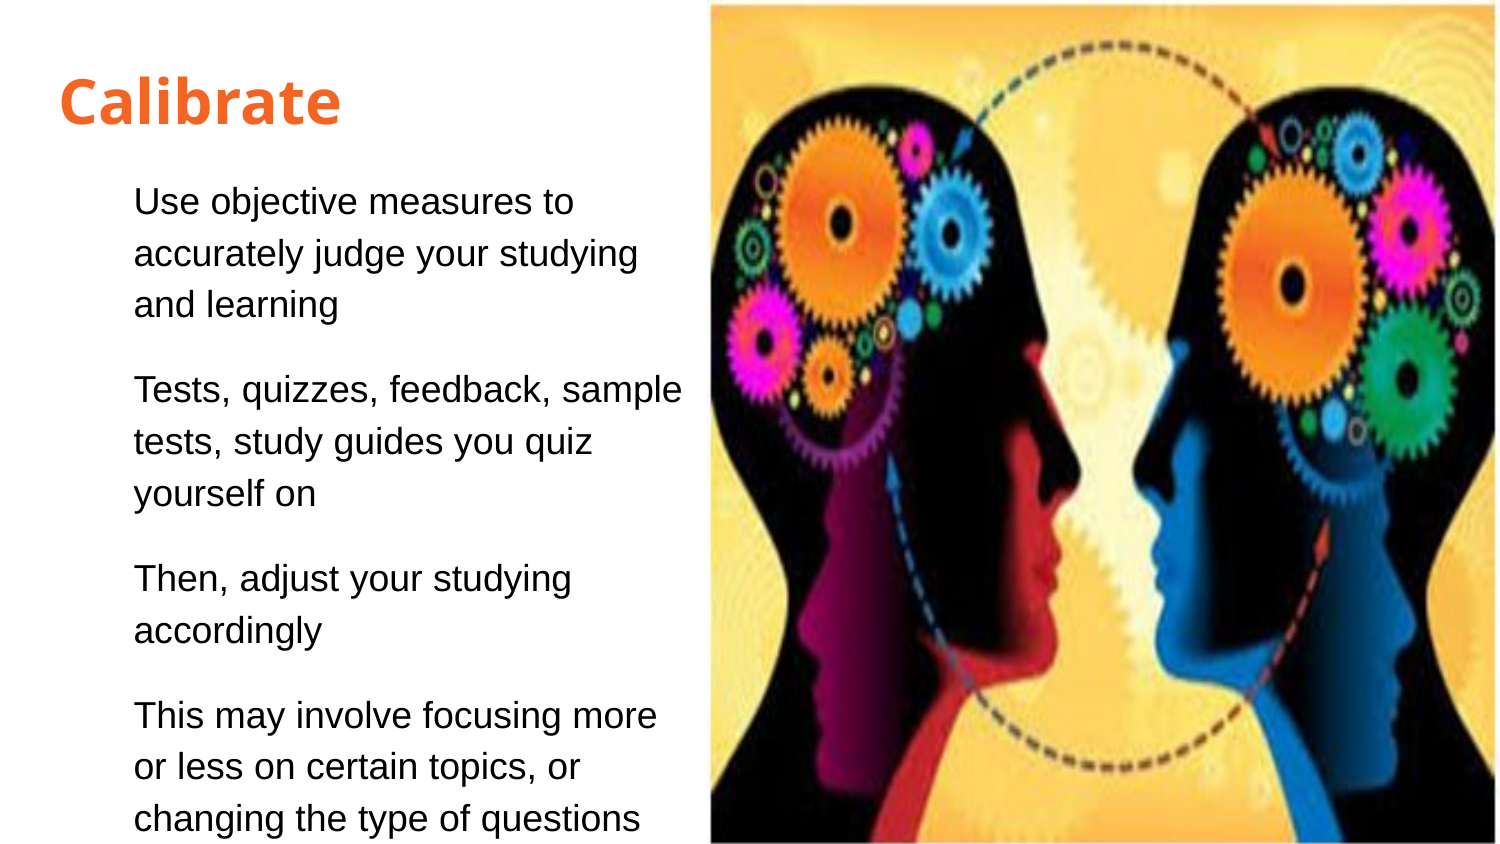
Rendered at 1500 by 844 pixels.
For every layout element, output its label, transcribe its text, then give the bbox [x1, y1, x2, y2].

picture [706, 0, 1500, 844]
subtitle Calibrate Use objective measures to accurately judge your studying and learning Tests, quizzes, feedback, sample tests, study guides you quiz yourself on Then, adjust your studying accordingly This may involve focusing more or less on certain topics, or changing the type of questions you use in your retrieval practice [43, 35, 701, 737]
